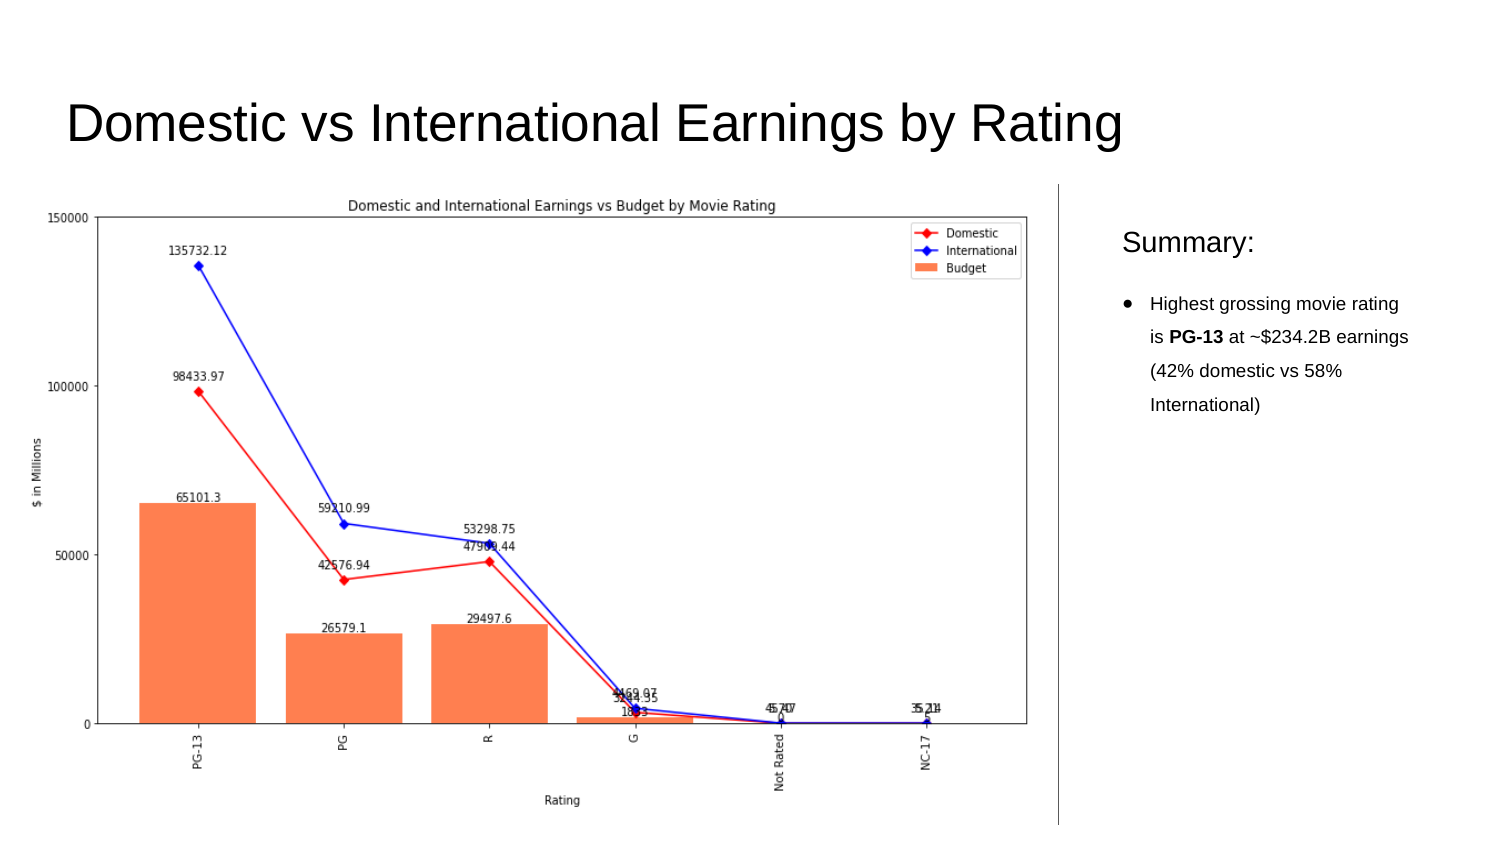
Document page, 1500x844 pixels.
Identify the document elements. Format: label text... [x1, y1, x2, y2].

title Domestic vs International Earnings by Rating [51, 72, 1449, 167]
text_box Summary: Highest grossing movie rating is PG-13 at ~$234.2B earnings (42% domestic vs 58% International) [1107, 207, 1431, 453]
picture [24, 191, 1035, 814]
